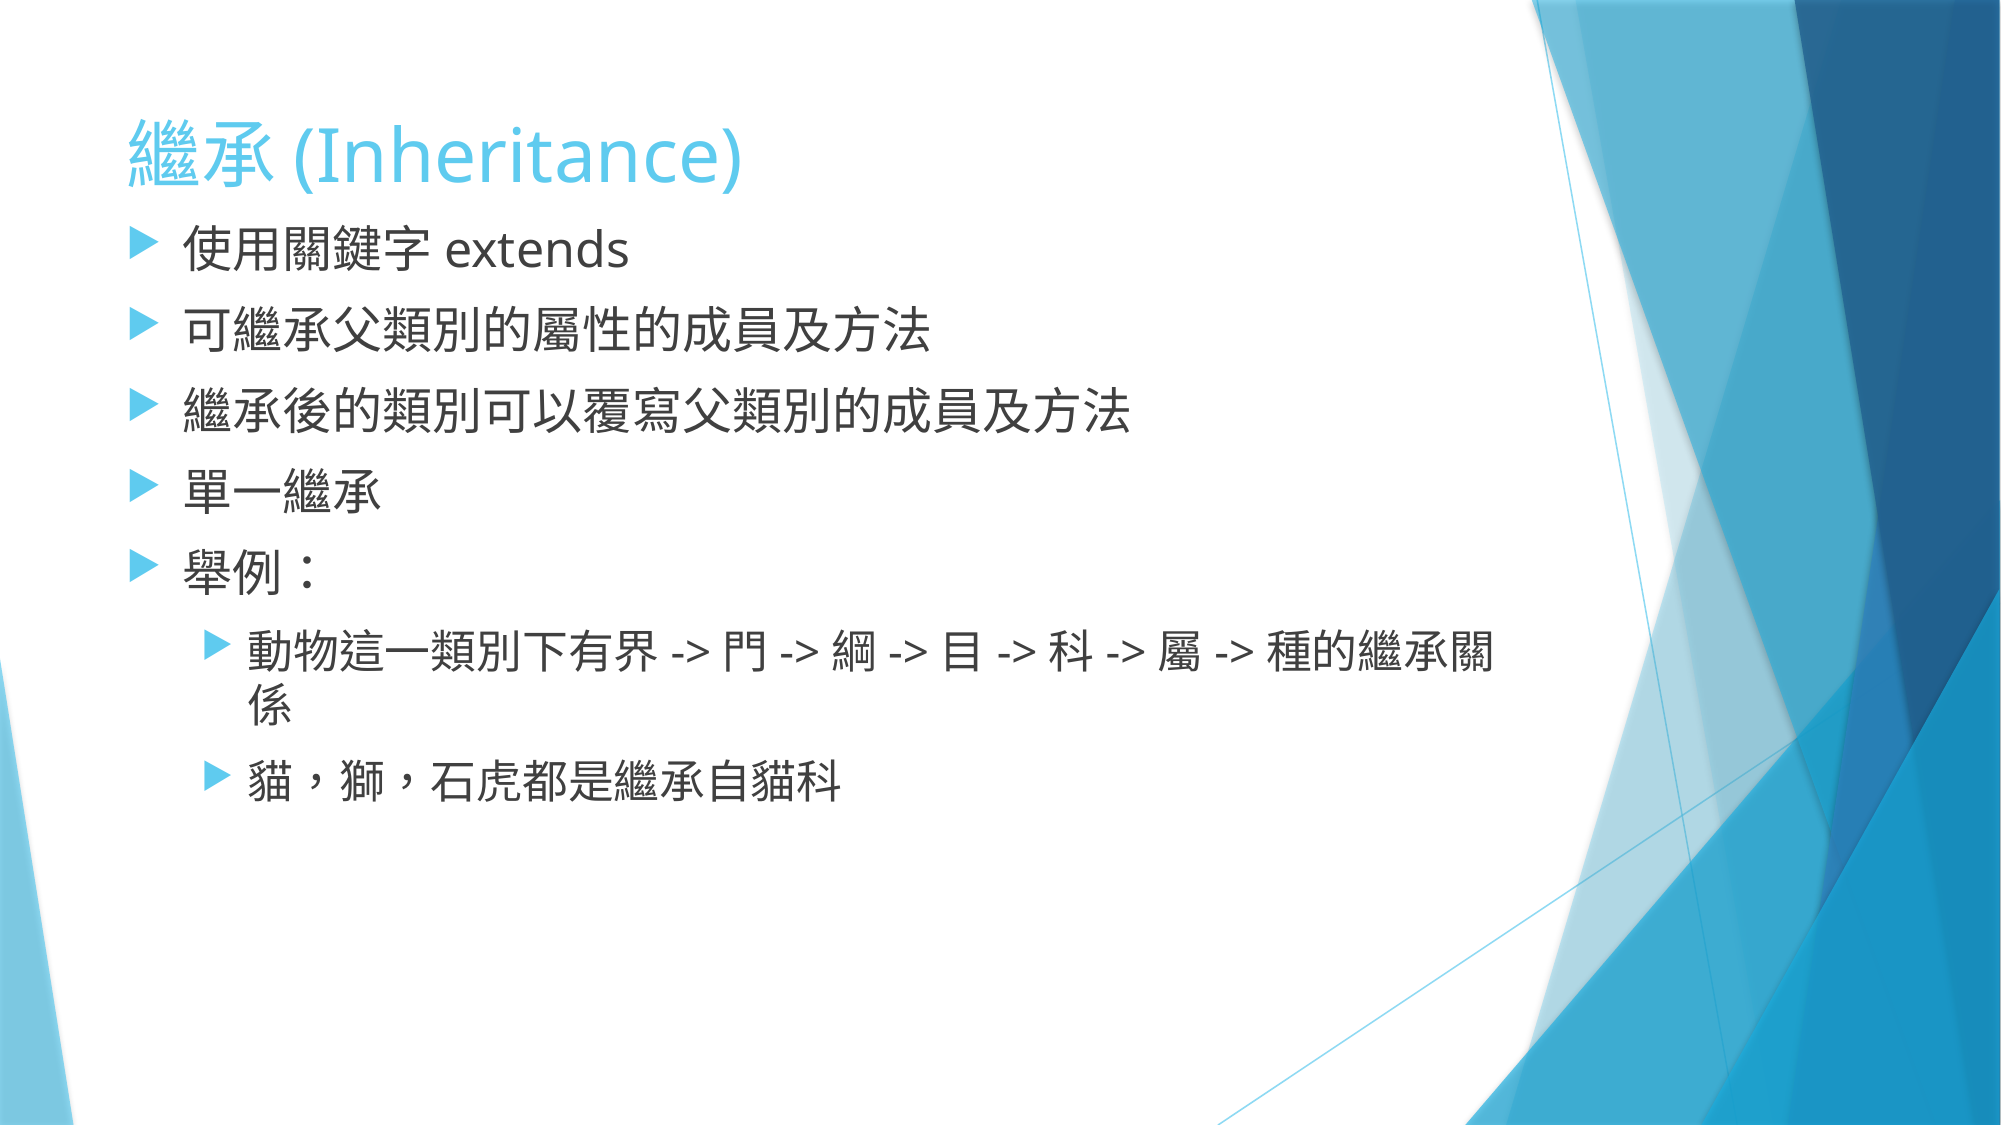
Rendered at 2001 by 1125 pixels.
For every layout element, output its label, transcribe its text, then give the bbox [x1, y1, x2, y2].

title 繼承(Inheritance) [111, 99, 1522, 210]
list 使用關鍵字extends 可繼承父類別的屬性的成員及方法 繼承後的類別可以覆寫父類別的成員及方法 單一繼承 舉例： 動物這一類別下有界->門->綱->目->科->屬->種的繼承關係 貓，獅，石虎都是繼承自貓科 [111, 210, 1522, 992]
